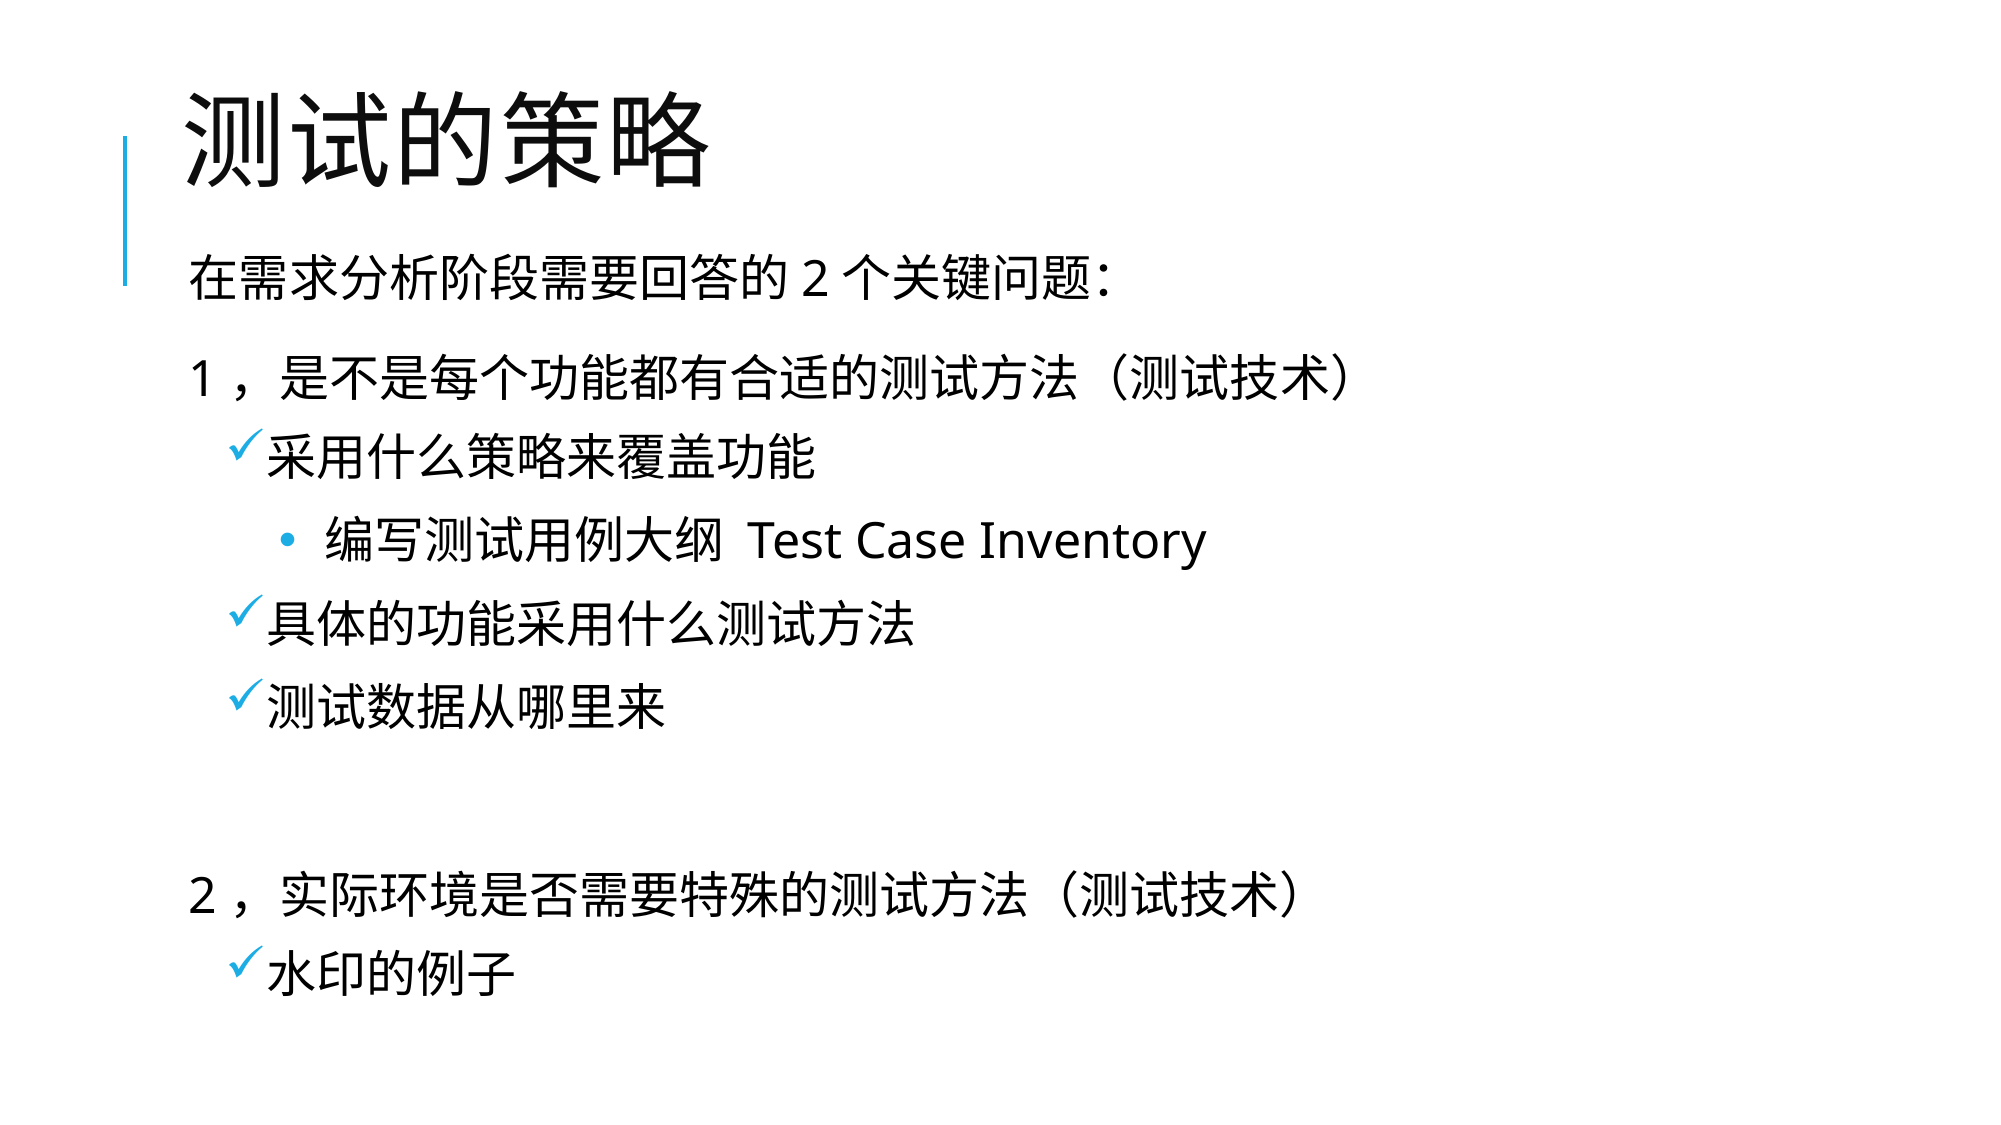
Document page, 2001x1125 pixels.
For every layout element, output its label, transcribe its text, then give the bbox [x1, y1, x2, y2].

title 测试的策略 [166, 26, 1761, 228]
list 在需求分析阶段需要回答的2个关键问题： 1，是不是每个功能都有合适的测试方法（测试技术） 采用什么策略来覆盖功能 编写测试用例大纲 Test Case Inventory 具体的功能采用什么测试方法 测试数据从哪里来 2，实际环境是否需要特殊的测试方法（测试技术） 水印的例子 [166, 228, 1761, 946]
